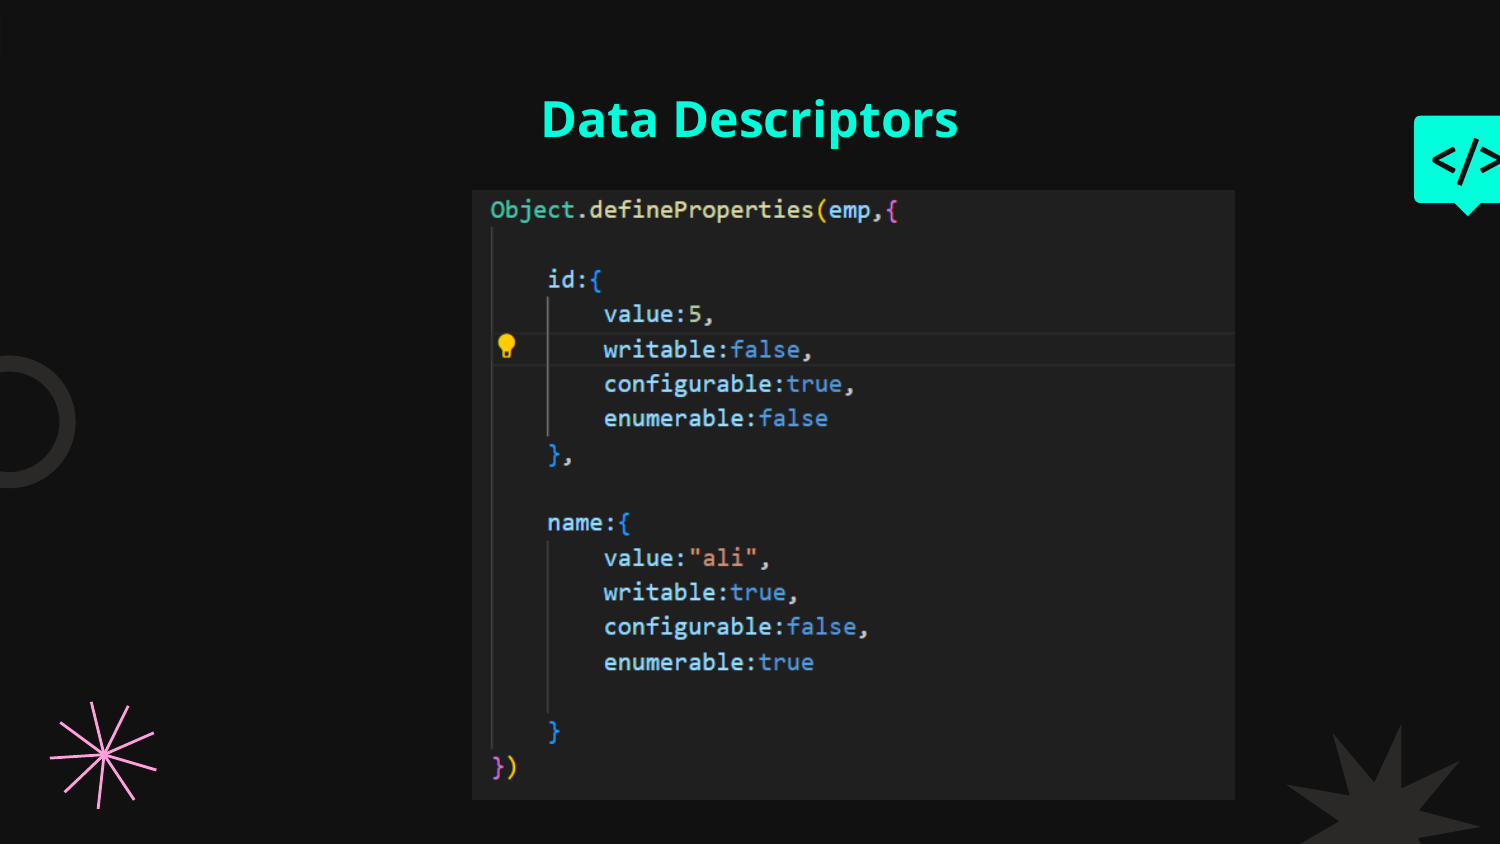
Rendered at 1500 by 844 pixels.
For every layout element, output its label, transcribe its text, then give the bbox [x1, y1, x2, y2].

picture [472, 190, 1235, 800]
title Data Descriptors [118, 72, 1382, 167]
